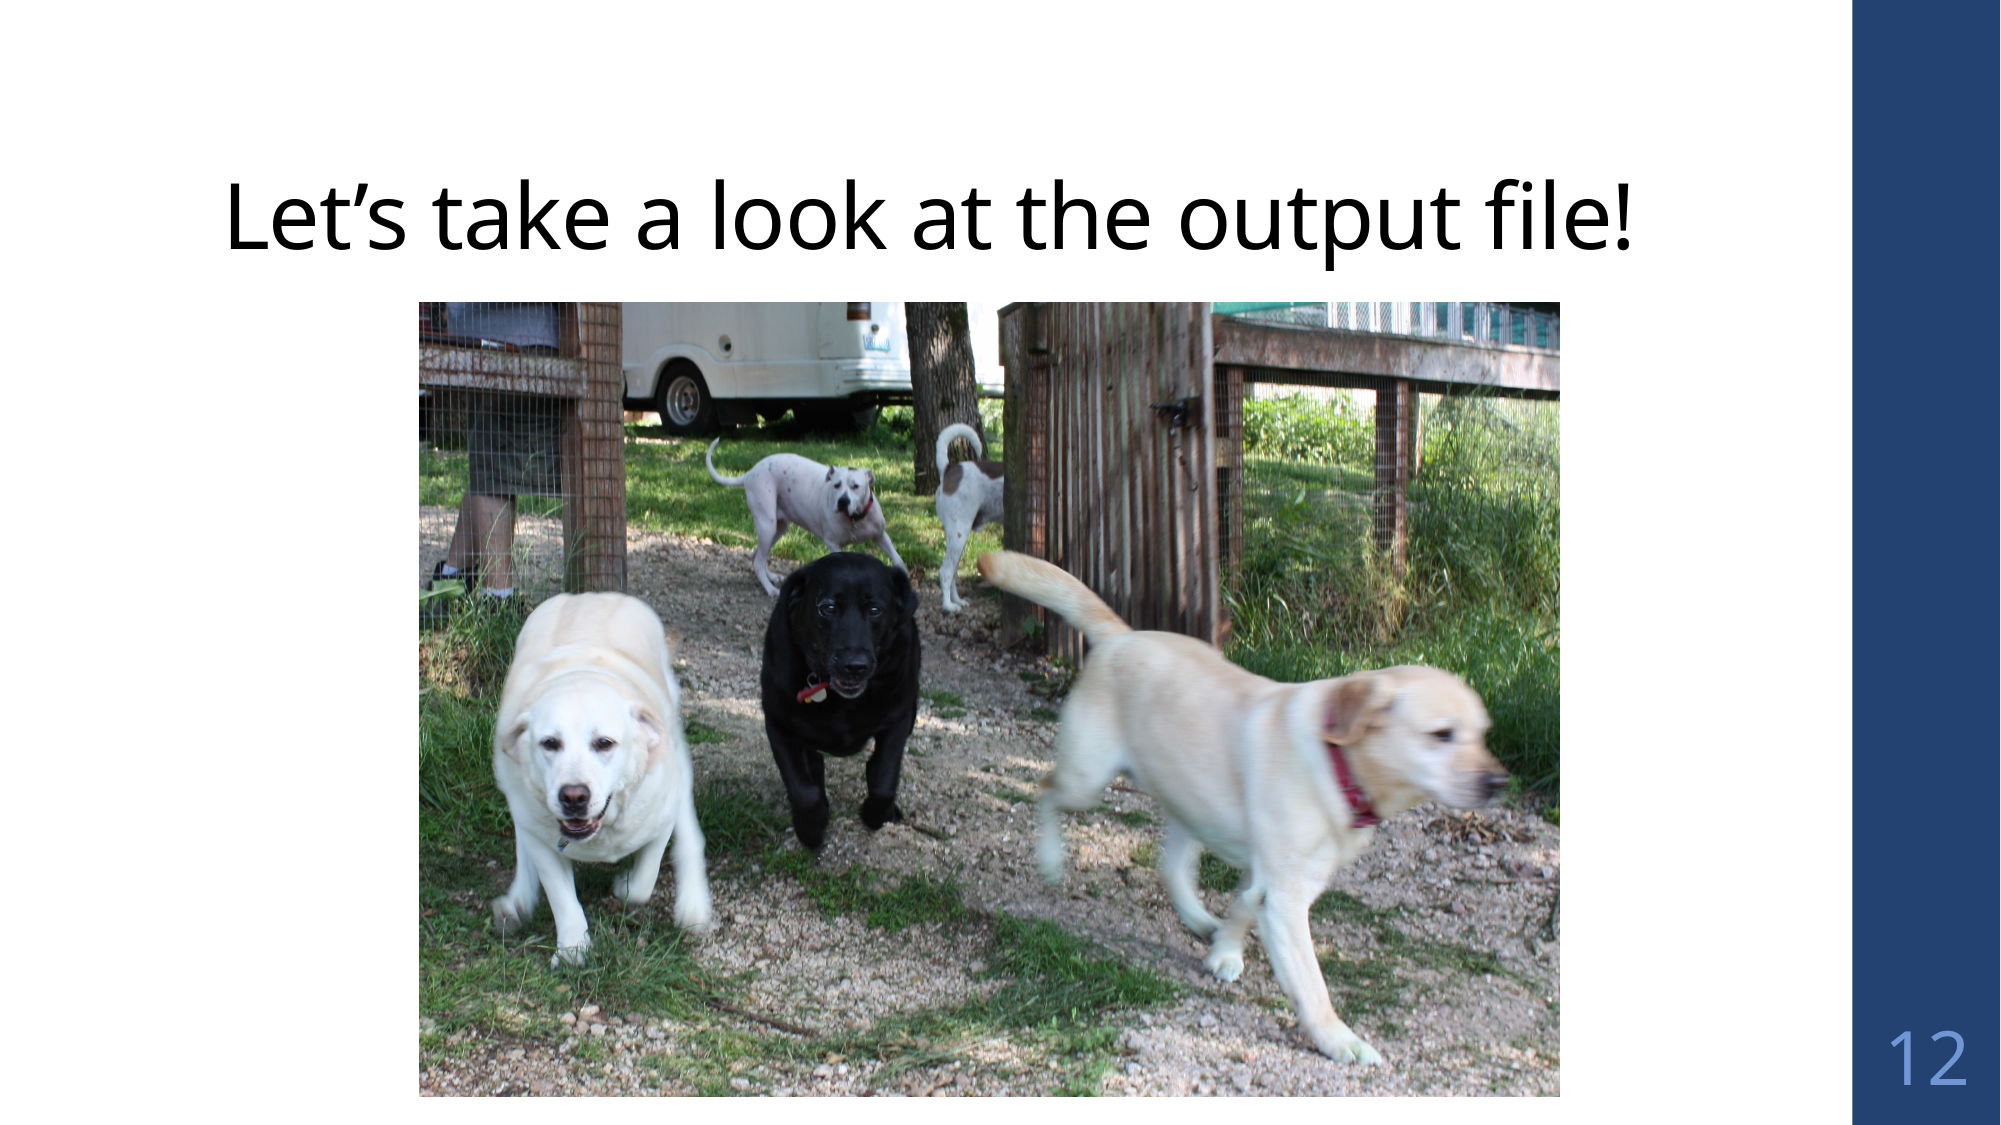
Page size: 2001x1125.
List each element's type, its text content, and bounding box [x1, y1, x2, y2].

picture [419, 302, 1560, 1098]
title Let’s take a look at the output file! [206, 60, 1797, 278]
slide_number 12 [1852, 1012, 2000, 1110]
